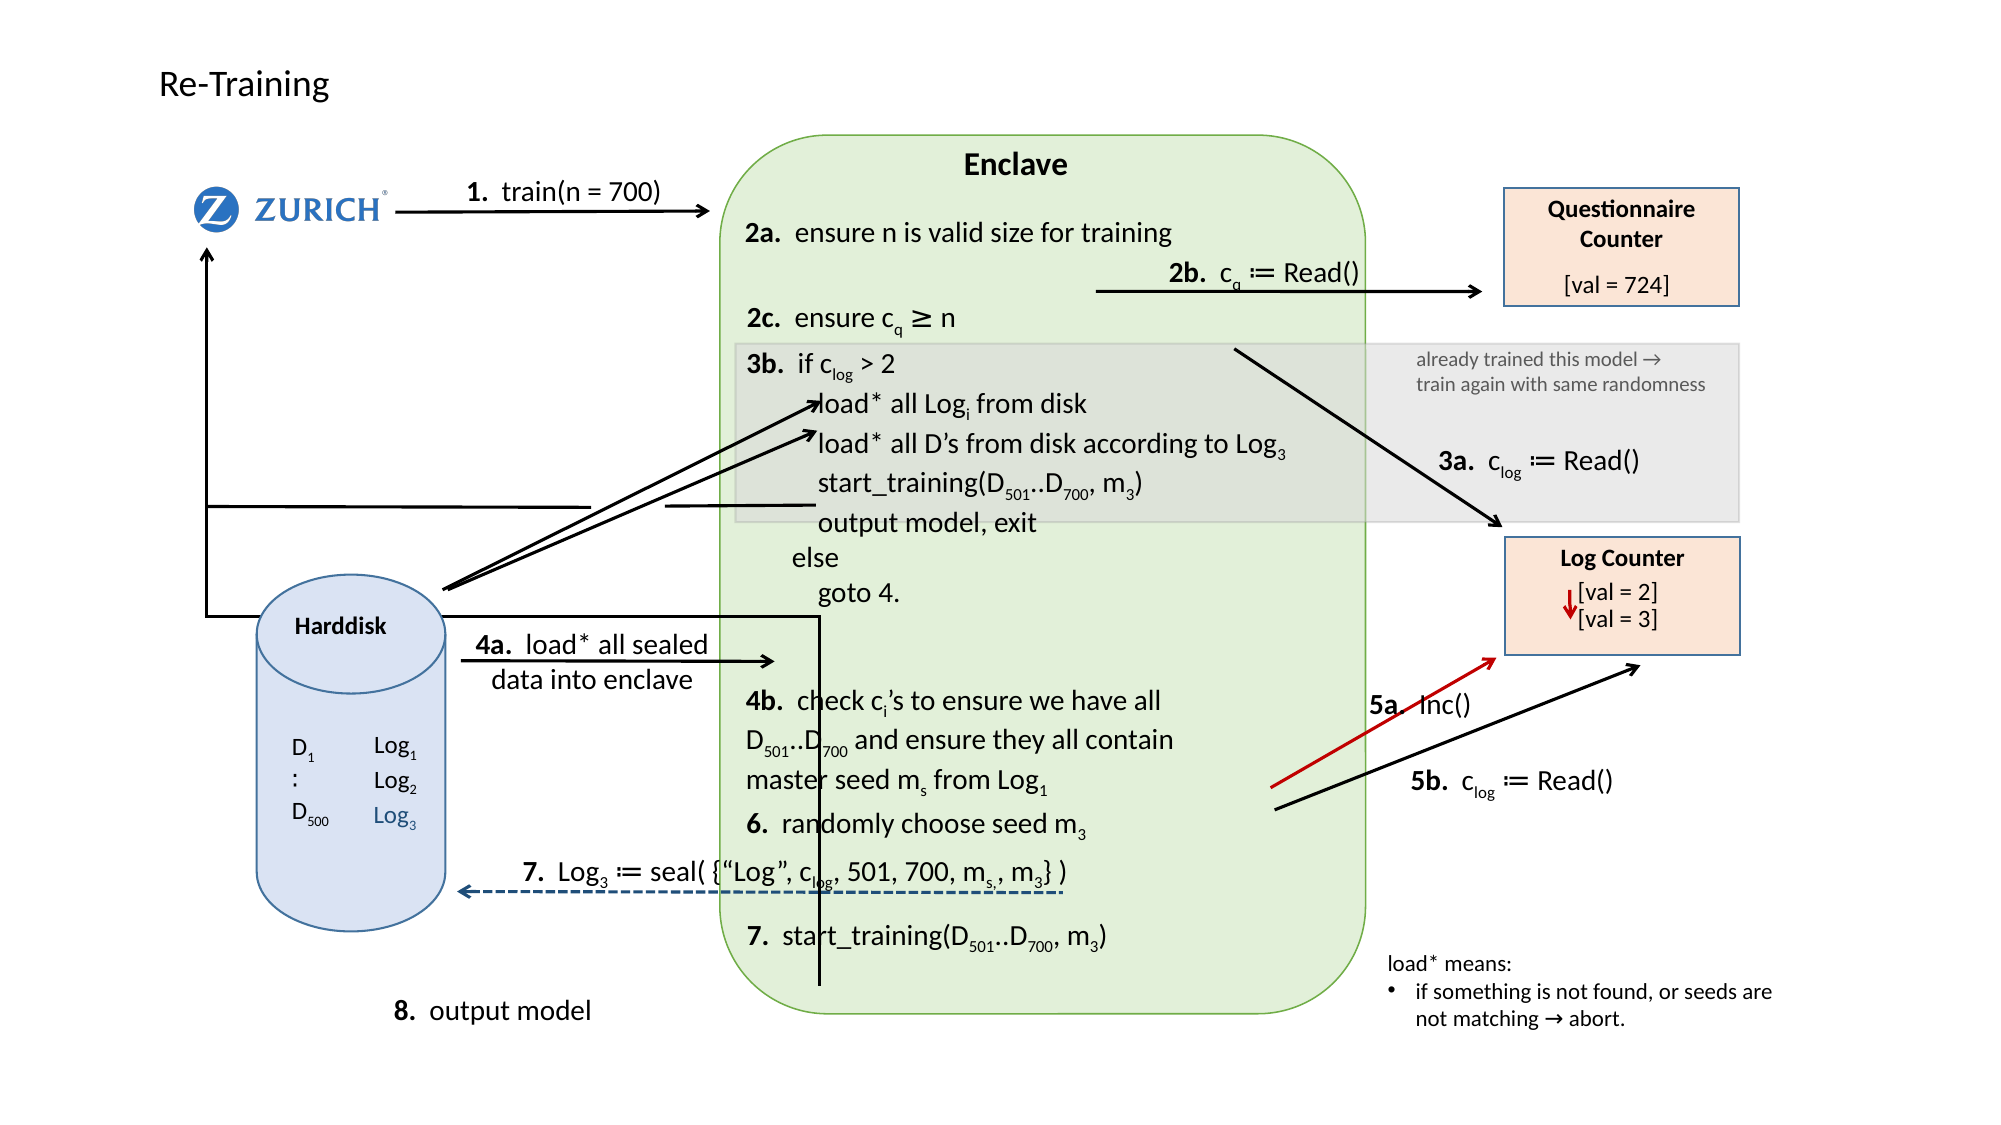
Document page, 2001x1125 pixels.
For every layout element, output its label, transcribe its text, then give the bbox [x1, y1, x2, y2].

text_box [719, 135, 1366, 1014]
text_box [1366, 343, 1401, 348]
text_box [447, 430, 818, 590]
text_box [1494, 184, 1796, 307]
text_box load* means: if something is not found, or seeds are not matching → abort. [1387, 948, 1786, 1032]
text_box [193, 171, 710, 233]
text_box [1495, 533, 1810, 656]
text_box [256, 574, 468, 932]
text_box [1095, 253, 1483, 292]
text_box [828, 852, 1108, 893]
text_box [1274, 665, 1652, 810]
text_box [206, 247, 828, 1028]
text_box Re-Training [144, 51, 1049, 112]
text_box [442, 400, 822, 590]
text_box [1267, 657, 1573, 788]
text_box [1658, 403, 1740, 523]
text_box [1234, 348, 1658, 528]
text_box already trained this model → train again with same randomness [1401, 337, 1757, 403]
